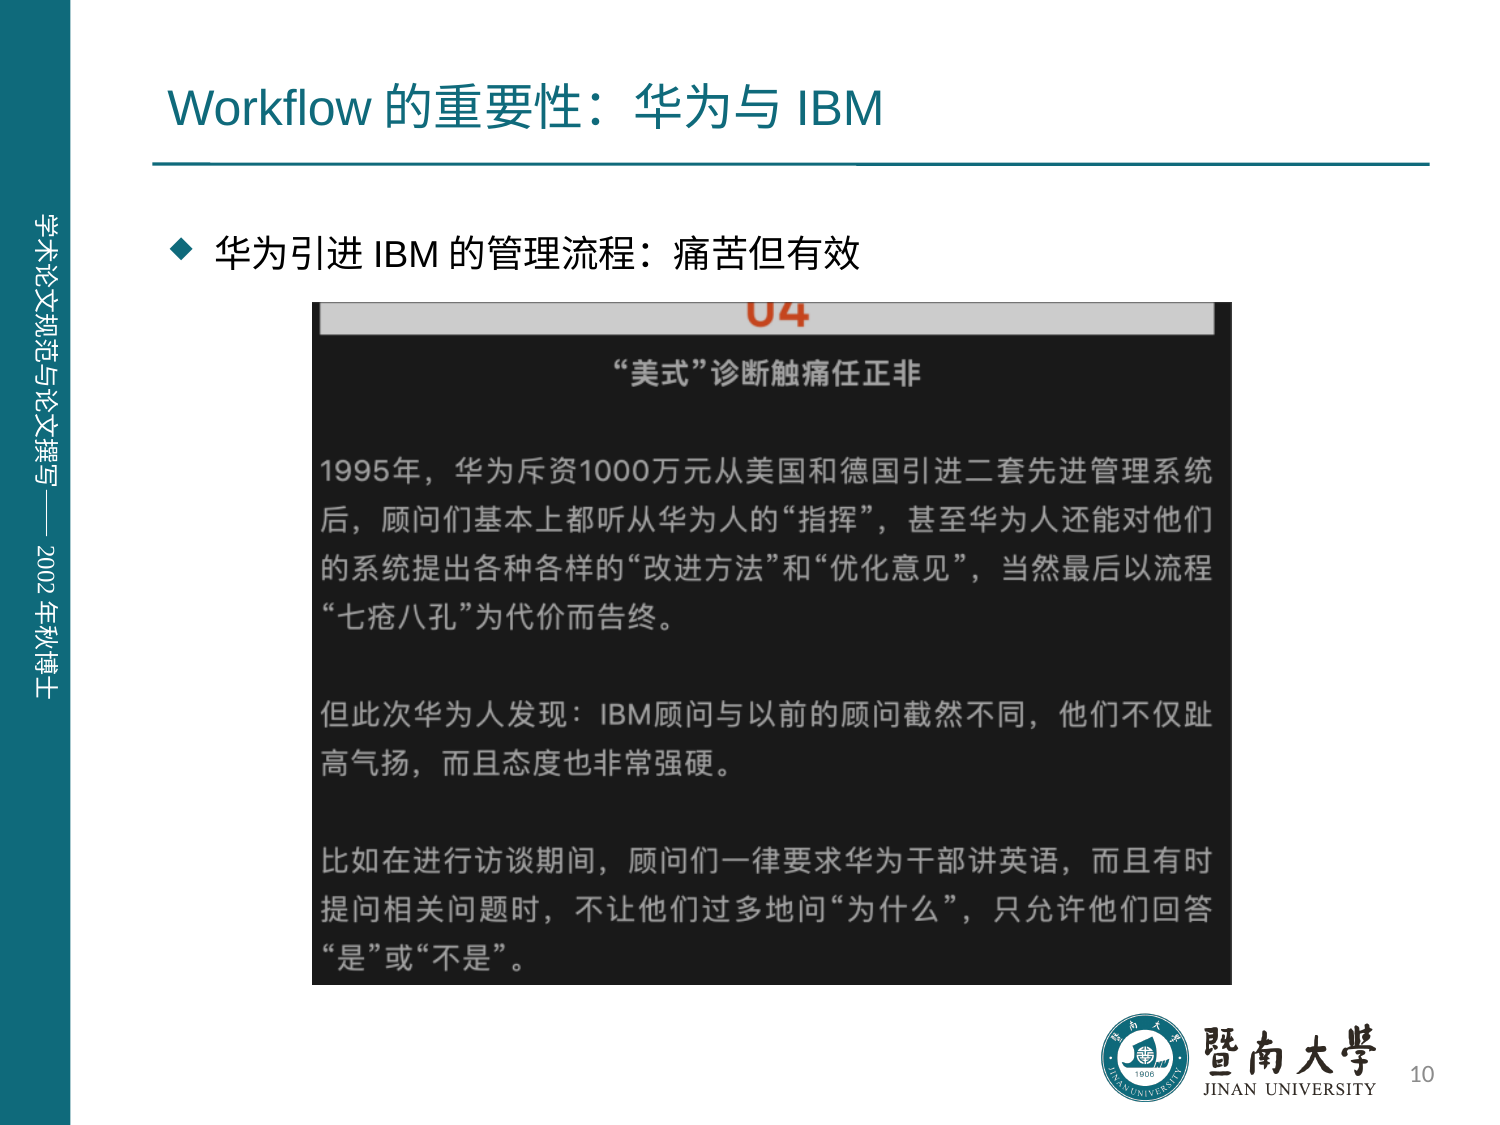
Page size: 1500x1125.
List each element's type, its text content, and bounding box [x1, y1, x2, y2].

title Workflow的重要性：华为与IBM [152, 0, 1426, 144]
picture [1101, 1013, 1376, 1042]
picture [312, 302, 1232, 985]
list 华为引进IBM的管理流程：痛苦但有效 [152, 222, 1430, 997]
slide_number 10 [1099, 1042, 1450, 1103]
